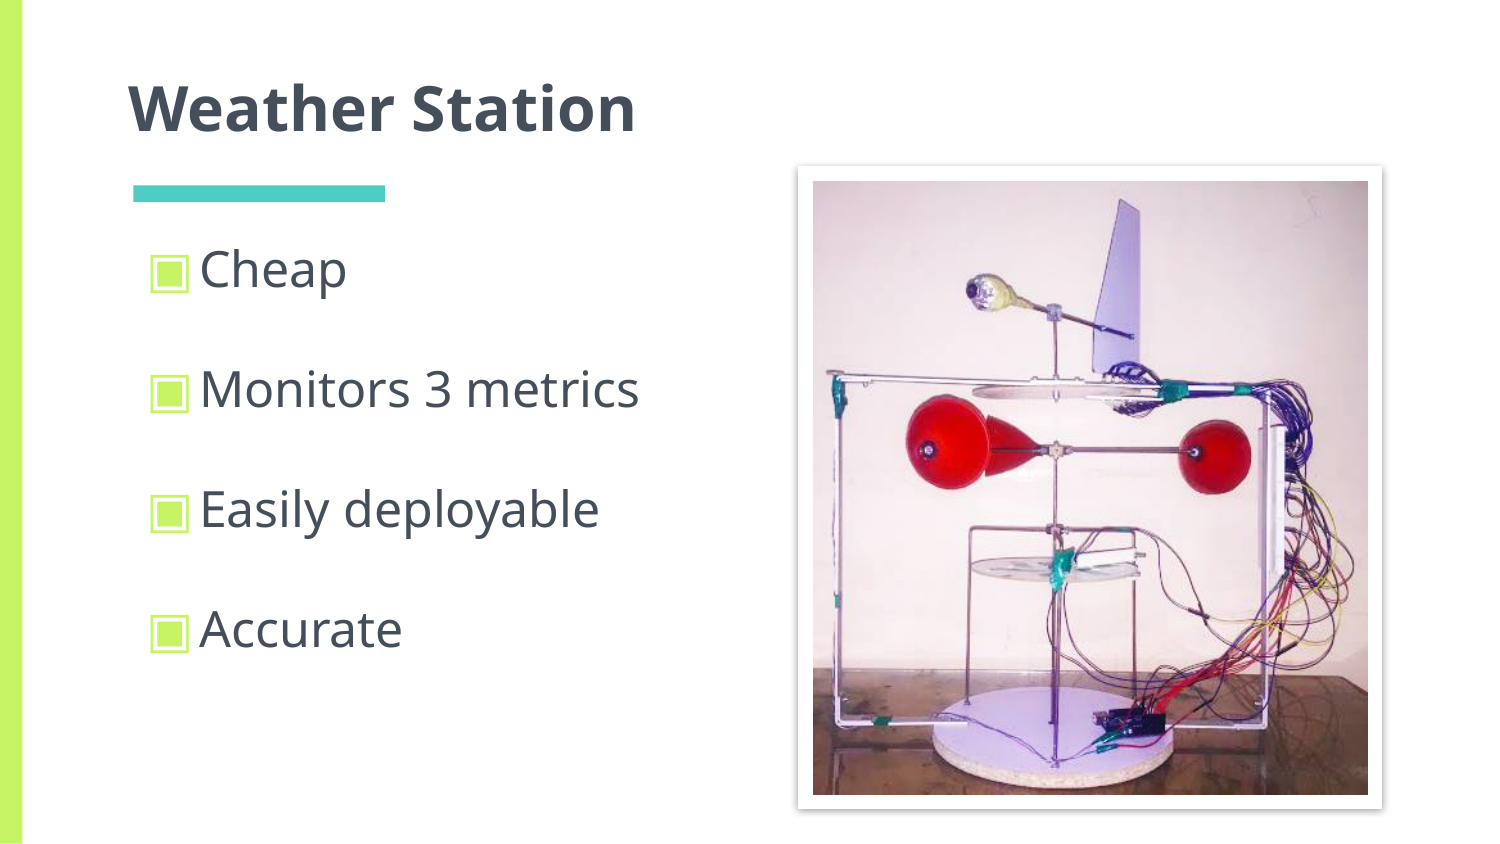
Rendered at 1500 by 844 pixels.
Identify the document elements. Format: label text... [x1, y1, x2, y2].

picture [812, 180, 1368, 795]
list Cheap Monitors 3 metrics Easily deployable Accurate [113, 222, 725, 766]
title Weather Station [113, 0, 1387, 159]
